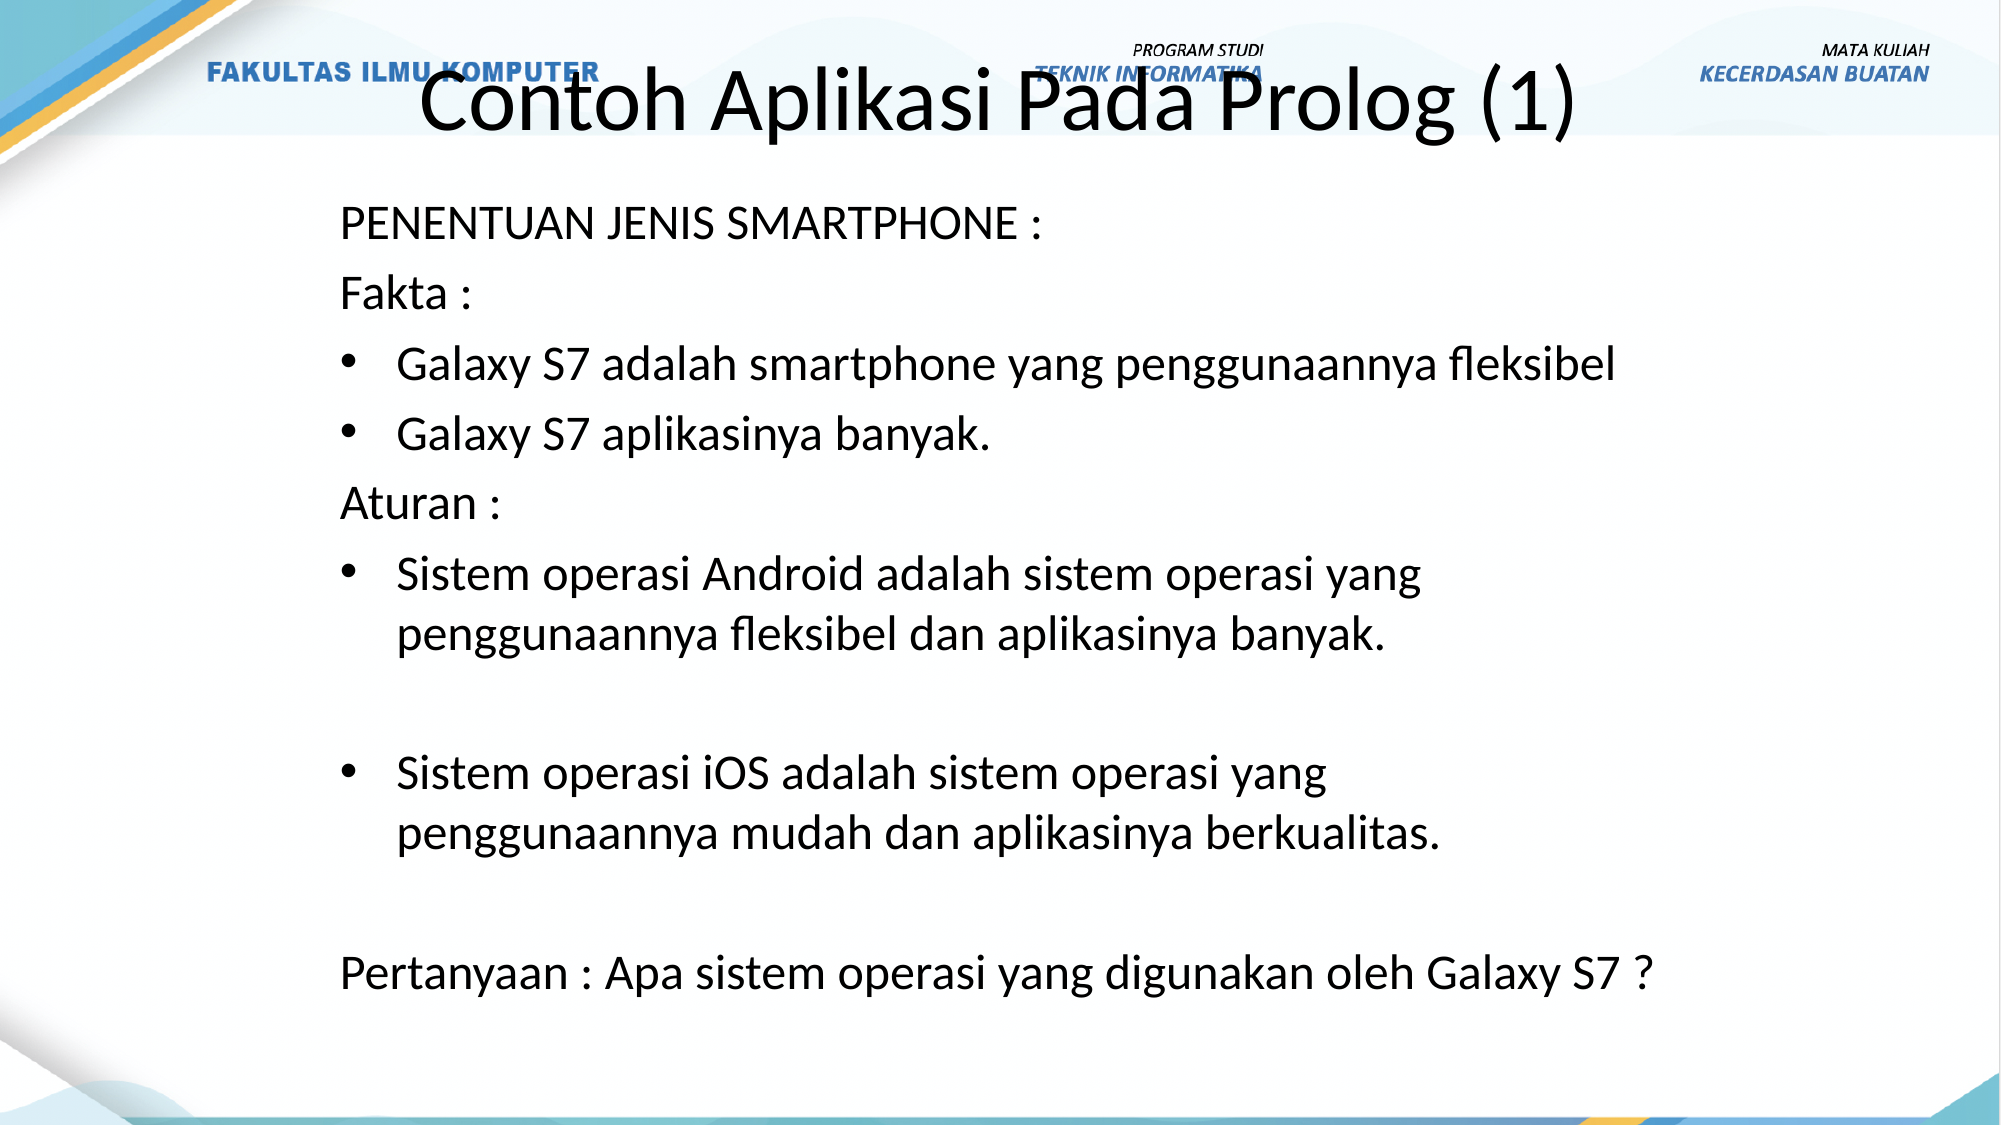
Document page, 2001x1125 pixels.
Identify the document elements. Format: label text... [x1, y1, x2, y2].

picture [0, 0, 2001, 1125]
title Contoh Aplikasi Pada Prolog (1) [324, 0, 1675, 182]
list PENENTUAN JENIS SMARTPHONE : Fakta : Galaxy S7 adalah smartphone yang penggunaannya fleksibel Galaxy S7 aplikasinya banyak. Aturan : Sistem operasi Android adalah sistem operasi yang penggunaannya fleksibel dan aplikasinya banyak. Sistem operasi iOS adalah sistem operasi yang penggunaannya mudah dan aplikasinya berkualitas. Pertanyaan : Apa sistem operasi yang digunakan oleh Galaxy S7 ? [324, 182, 1675, 925]
